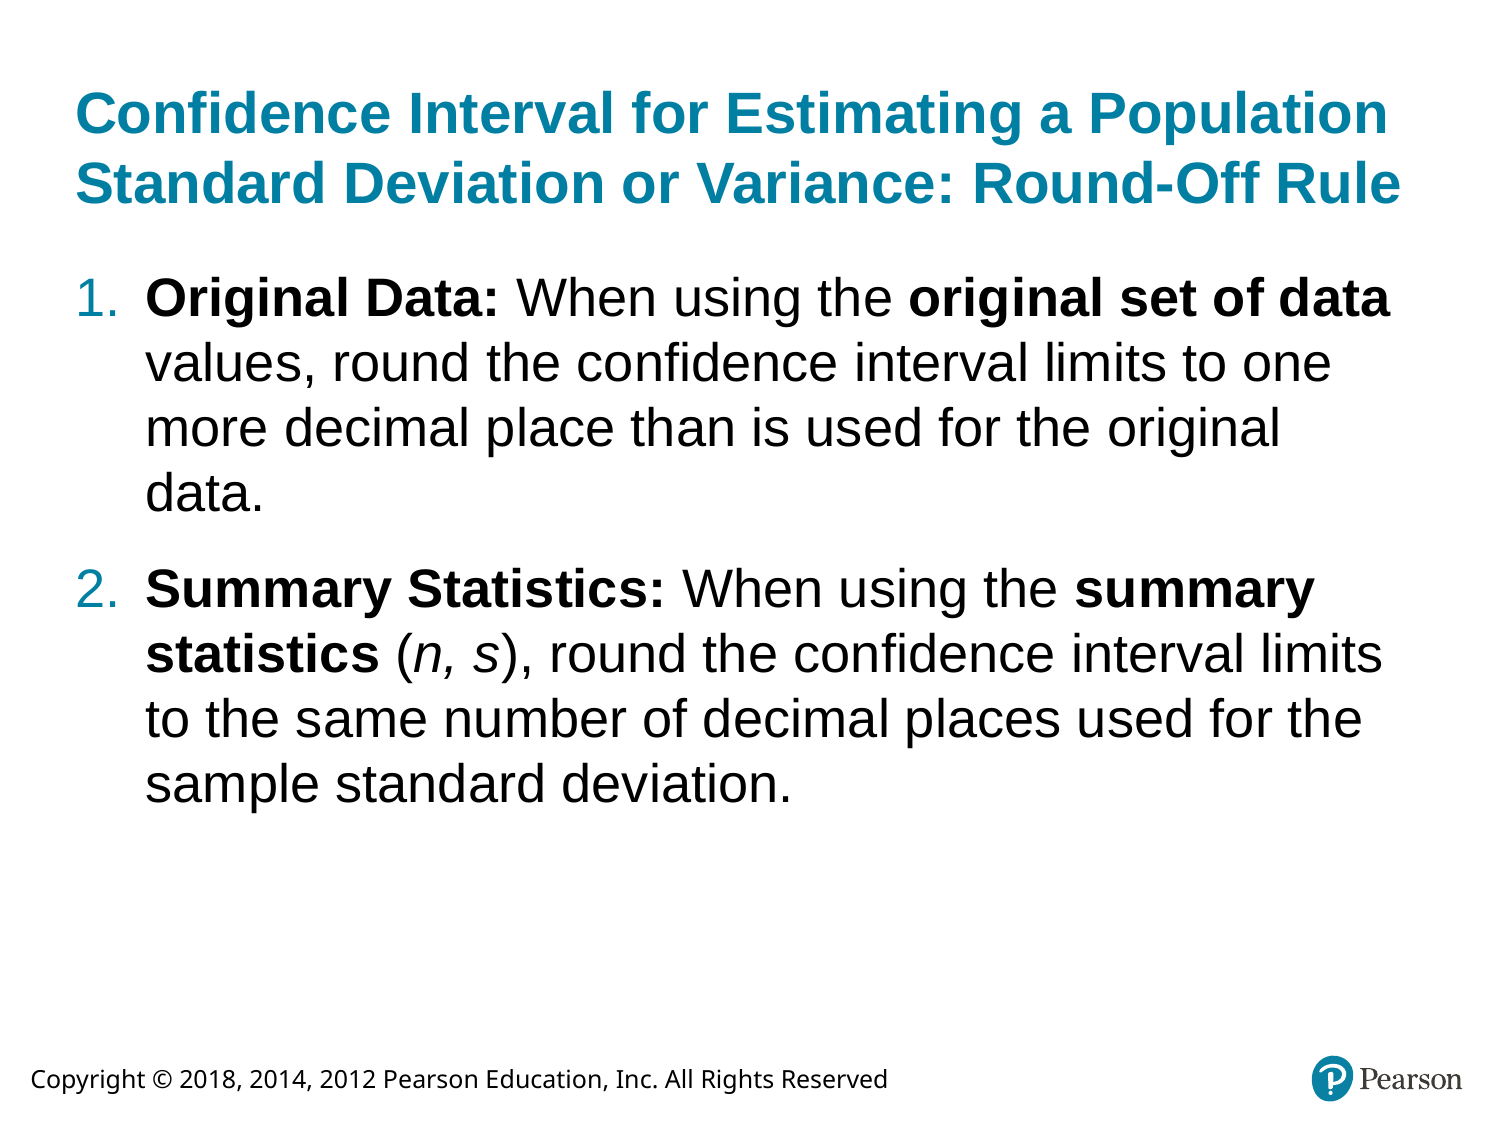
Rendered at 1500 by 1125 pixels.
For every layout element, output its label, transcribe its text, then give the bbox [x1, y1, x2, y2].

list ​​Original Data: When using the original set of data values, round the confidence interval limits to one more decimal place than is used for the original data. ​​​Summary Statistics: When using the summary statistics (n, s), round the confidence interval limits to the same number of decimal places used for the sample standard deviation. [75, 262, 1413, 850]
title Confidence Interval for Estimating a Population Standard Deviation or Variance: Round-Off Rule [75, 35, 1425, 216]
